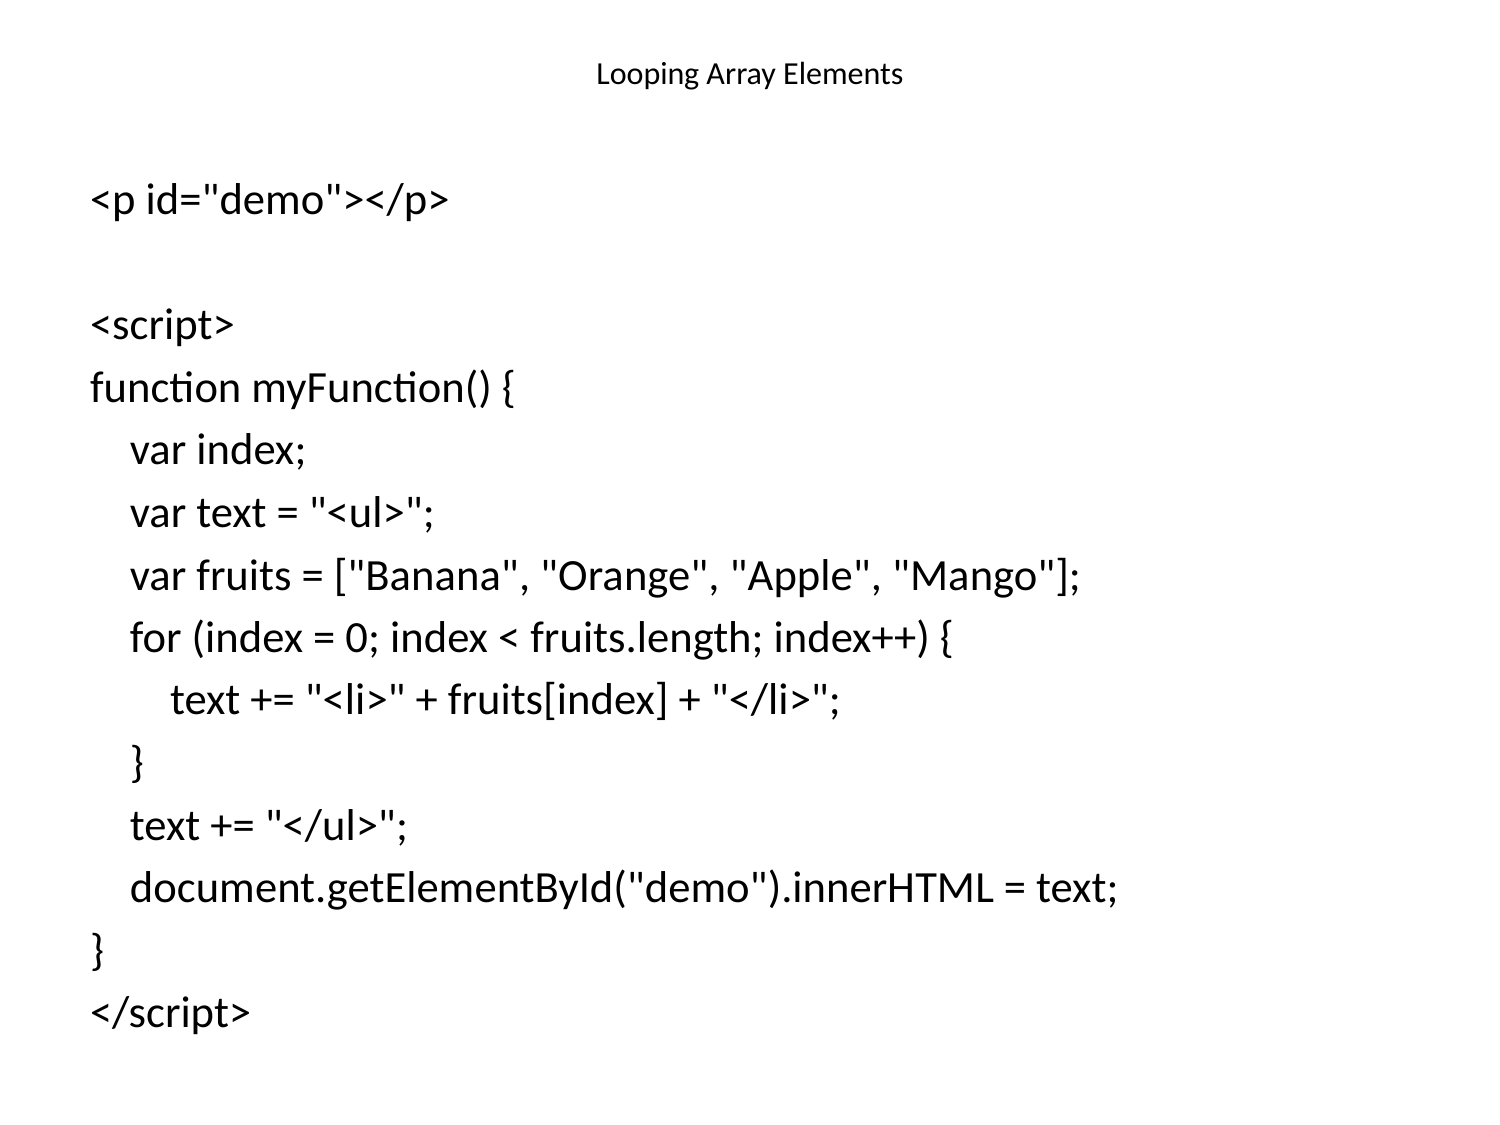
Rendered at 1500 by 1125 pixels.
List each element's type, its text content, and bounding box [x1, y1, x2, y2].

list <p id="demo"></p> <script> function myFunction() { var index; var text = "<ul>"; var fruits = ["Banana", "Orange", "Apple", "Mango"]; for (index = 0; index < fruits.length; index++) { text += "<li>" + fruits[index] + "</li>"; } text += "</ul>"; document.getElementById("demo").innerHTML = text; } </script> [75, 162, 1425, 1050]
title Looping Array Elements [75, 45, 1425, 138]
